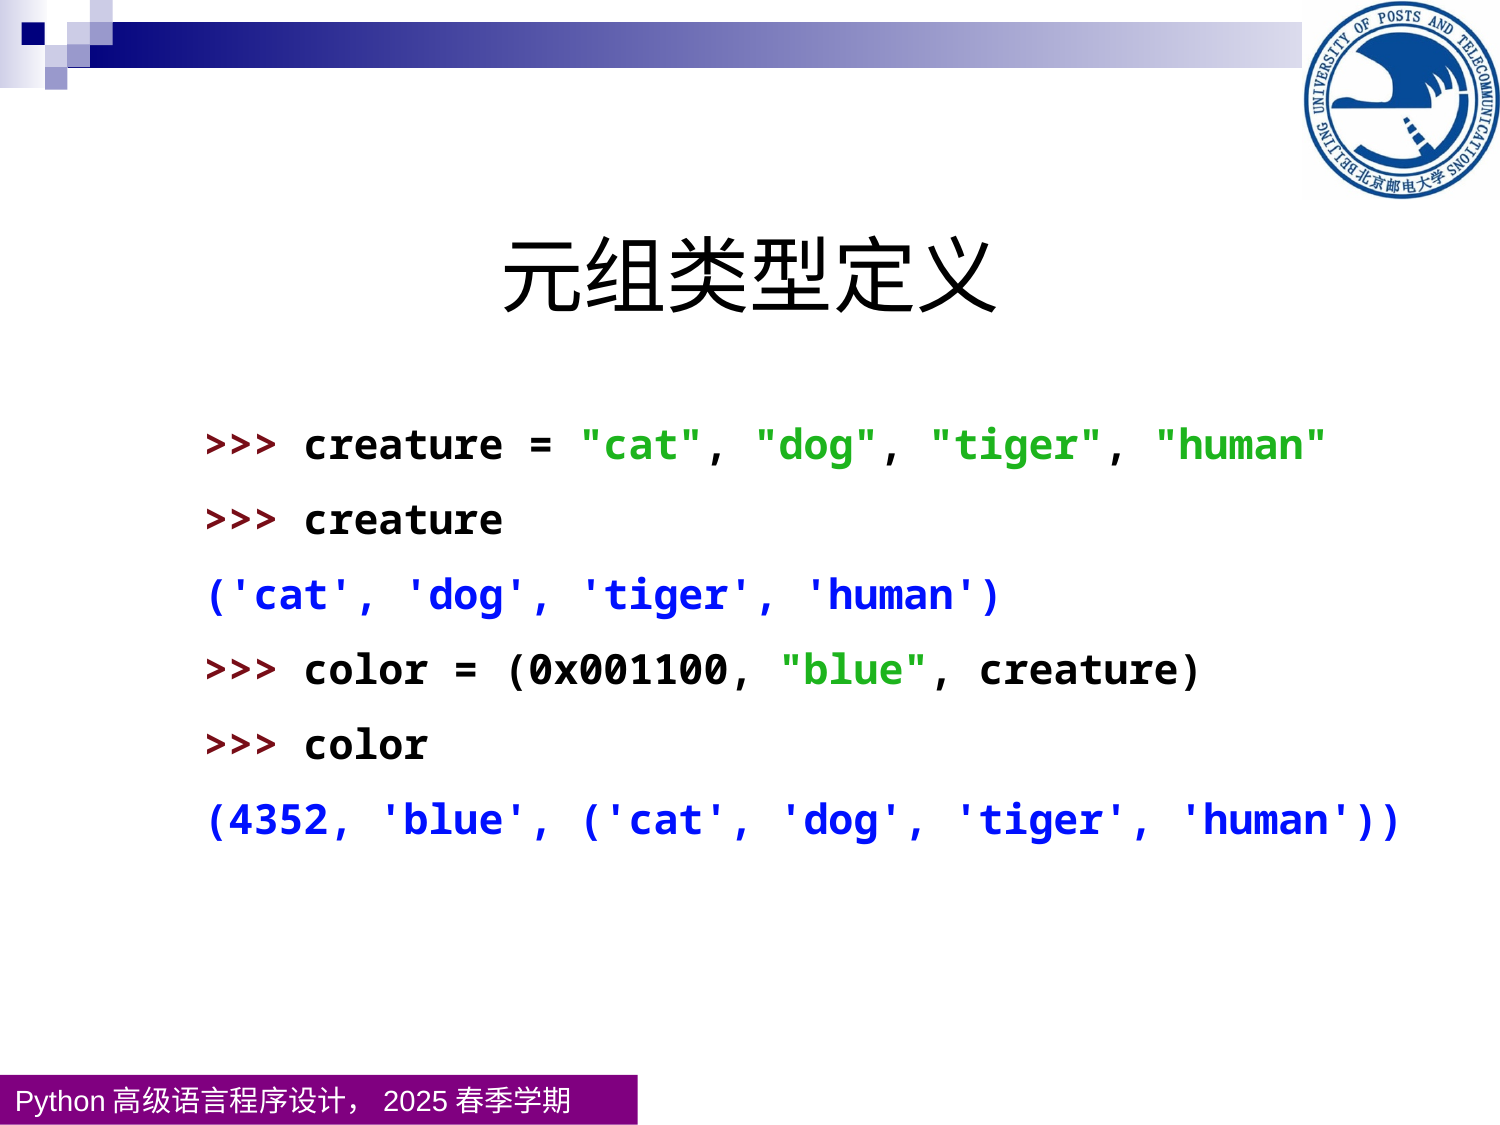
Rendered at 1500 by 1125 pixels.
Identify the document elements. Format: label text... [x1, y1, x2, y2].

picture [1302, 0, 1500, 200]
text_box 元组类型定义 [0, 219, 1500, 351]
text_box >>> creature = "cat", "dog", "tiger", "human" >>> creature ('cat', 'dog', 'tiger', 'human') >>> color = (0x001100, "blue", creature) >>> color (4352, 'blue', ('cat', 'dog', 'tiger', 'human')) [188, 385, 1312, 858]
